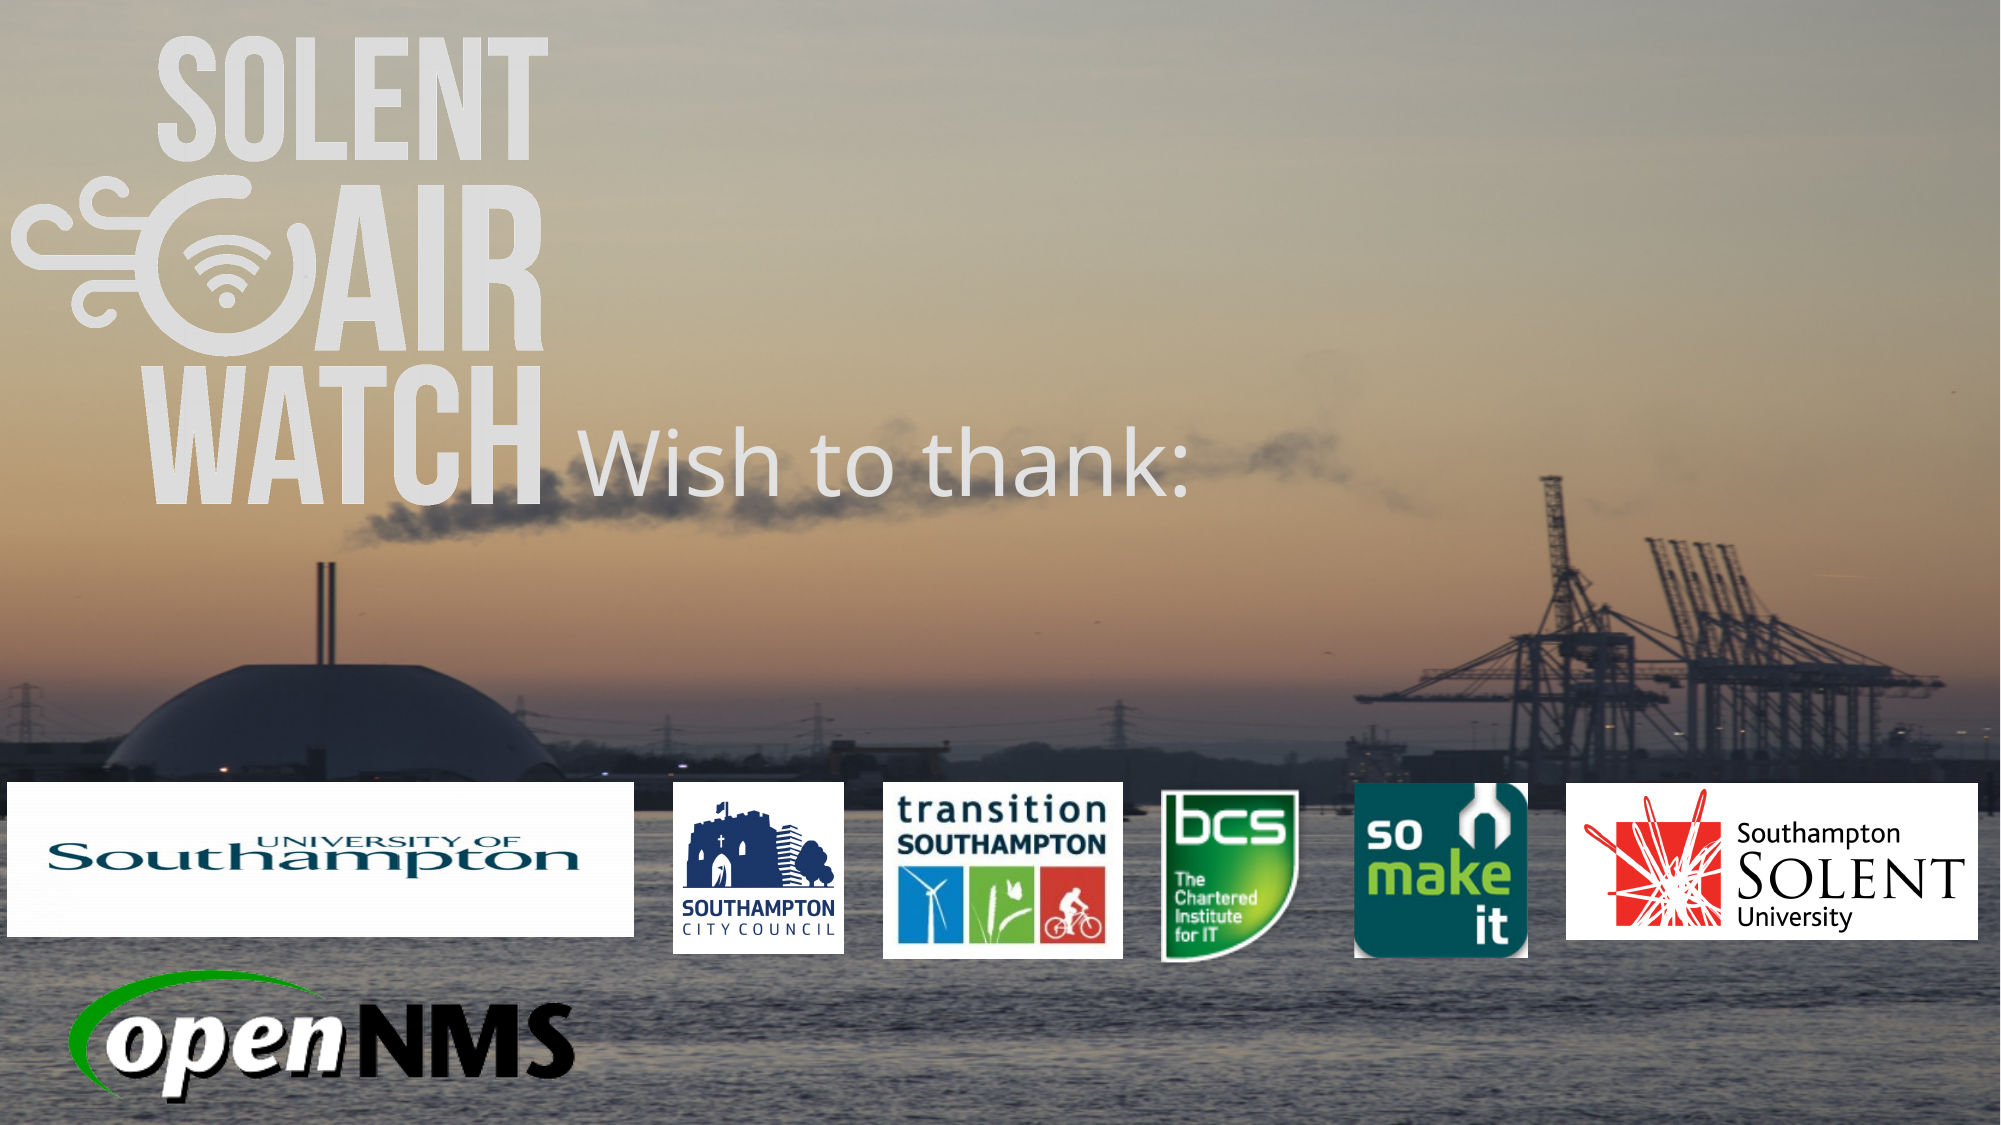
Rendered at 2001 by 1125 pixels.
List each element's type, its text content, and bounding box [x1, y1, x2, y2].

picture [0, 0, 2001, 1125]
title Wish to thank: [560, 358, 2000, 576]
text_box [1567, 782, 1979, 939]
